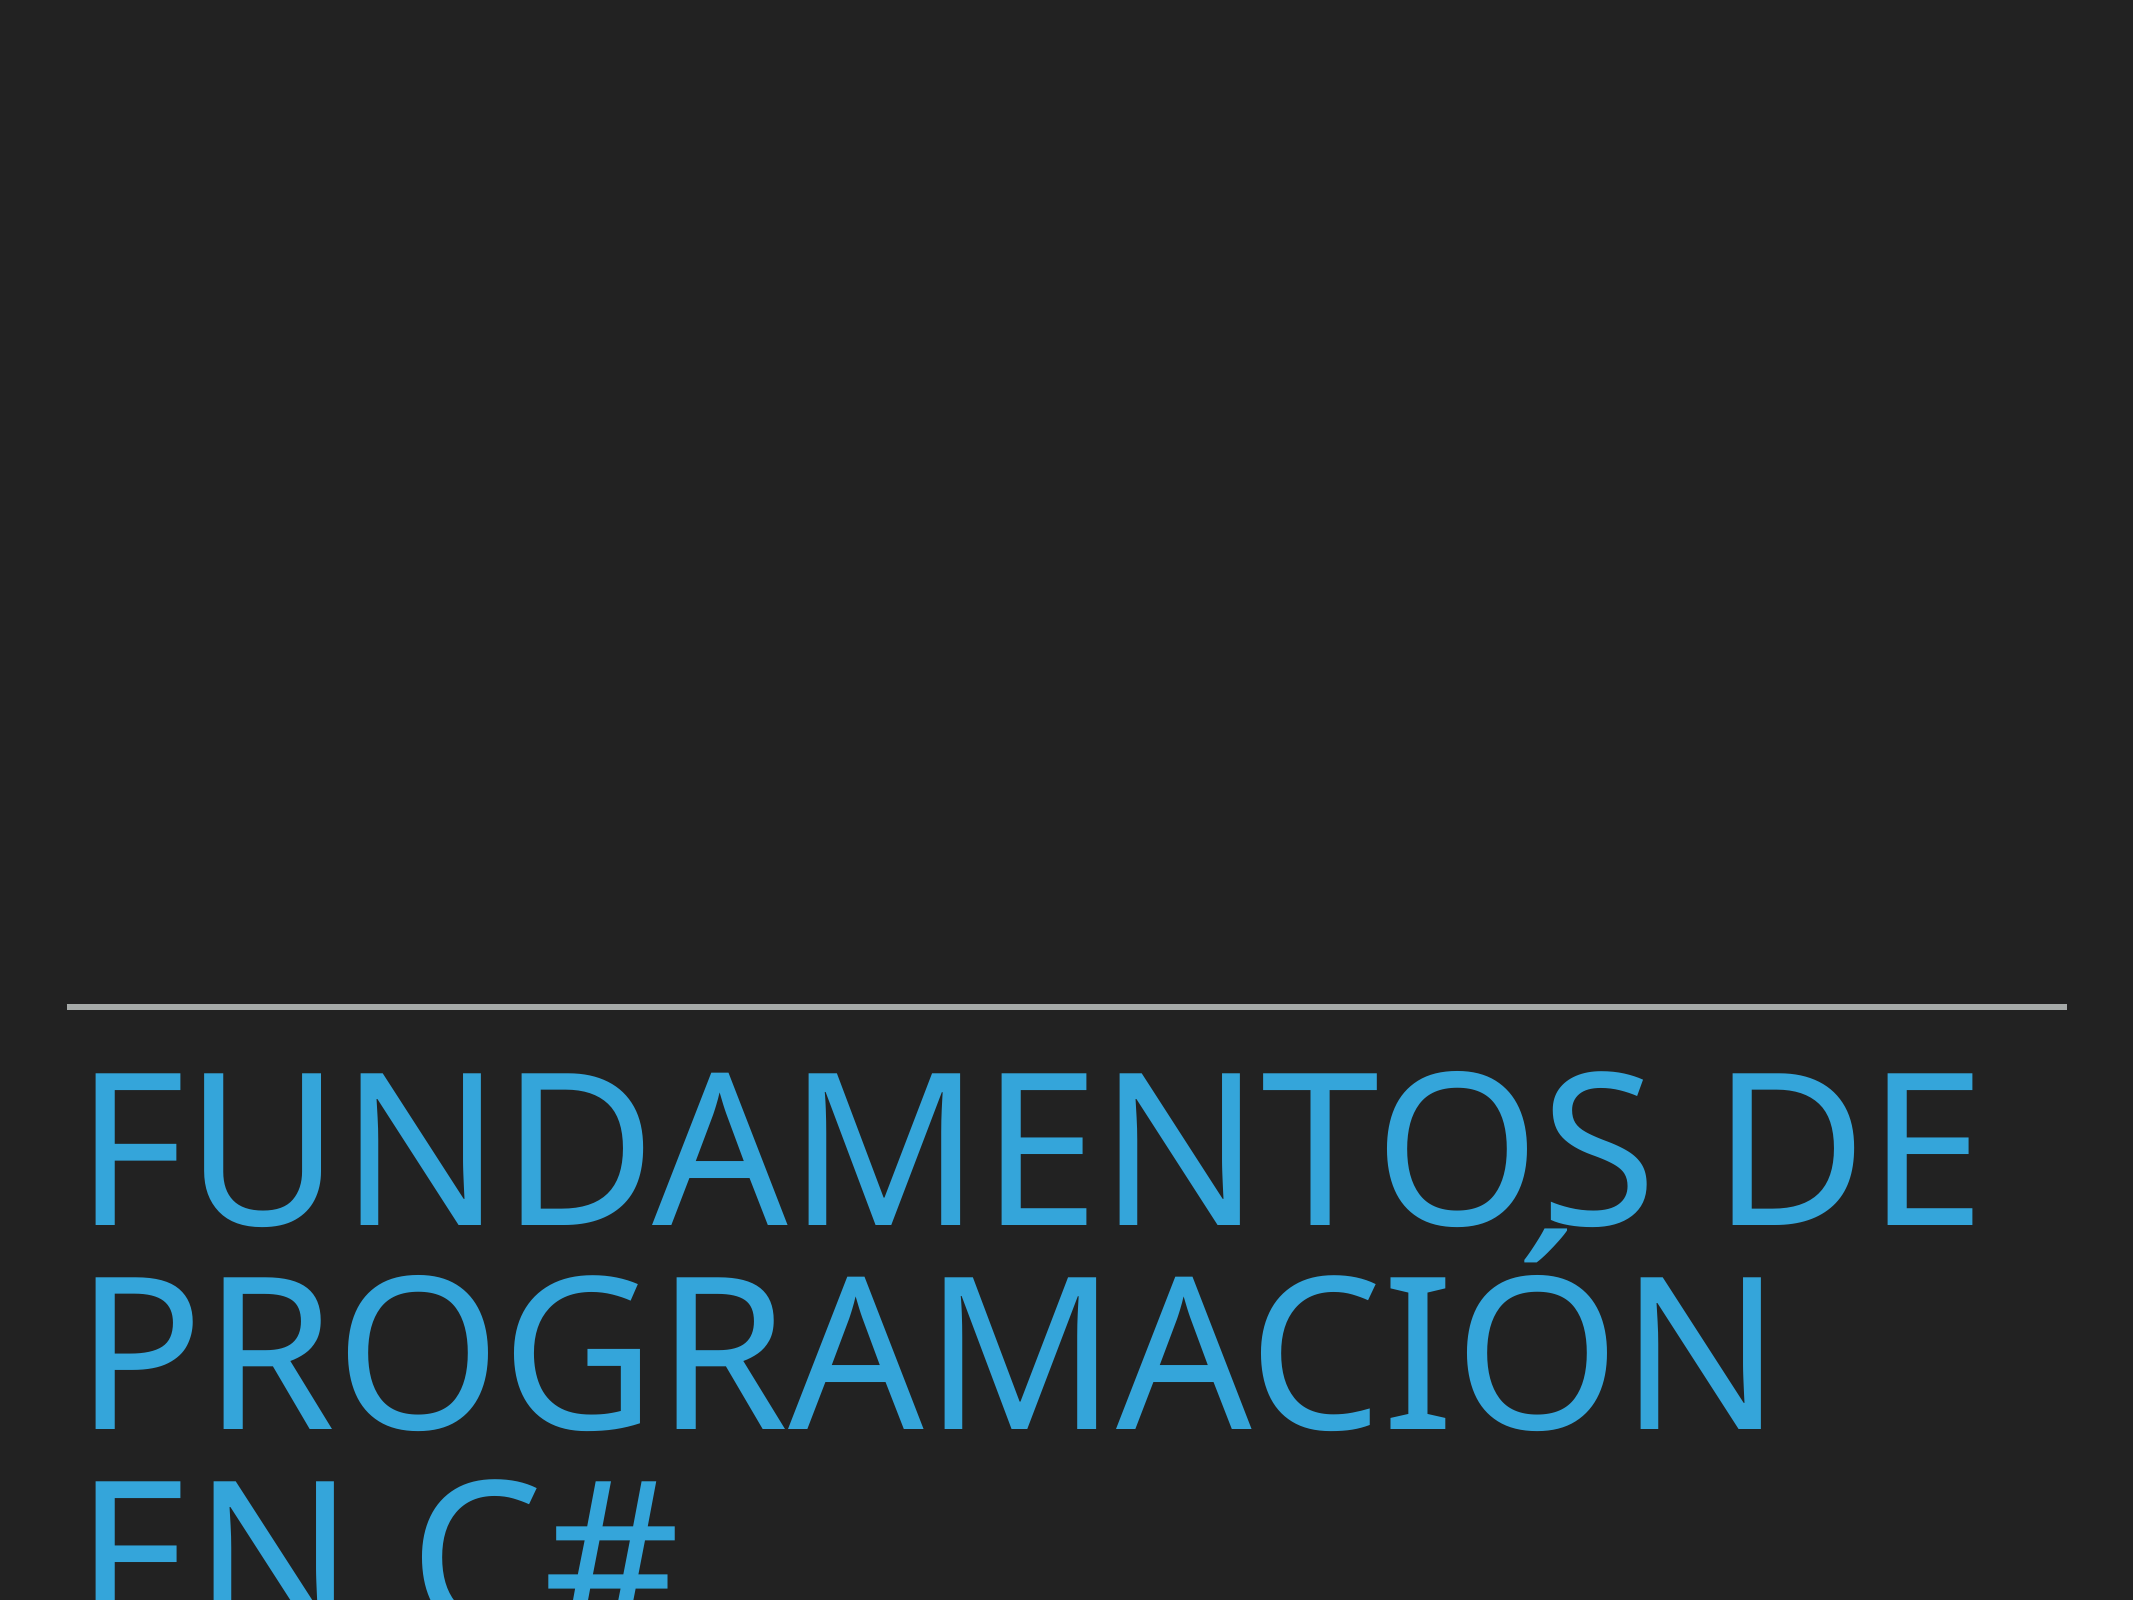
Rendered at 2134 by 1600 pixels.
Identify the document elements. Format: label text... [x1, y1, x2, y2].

title Fundamentos de programación en c# [66, 1053, 2068, 1499]
